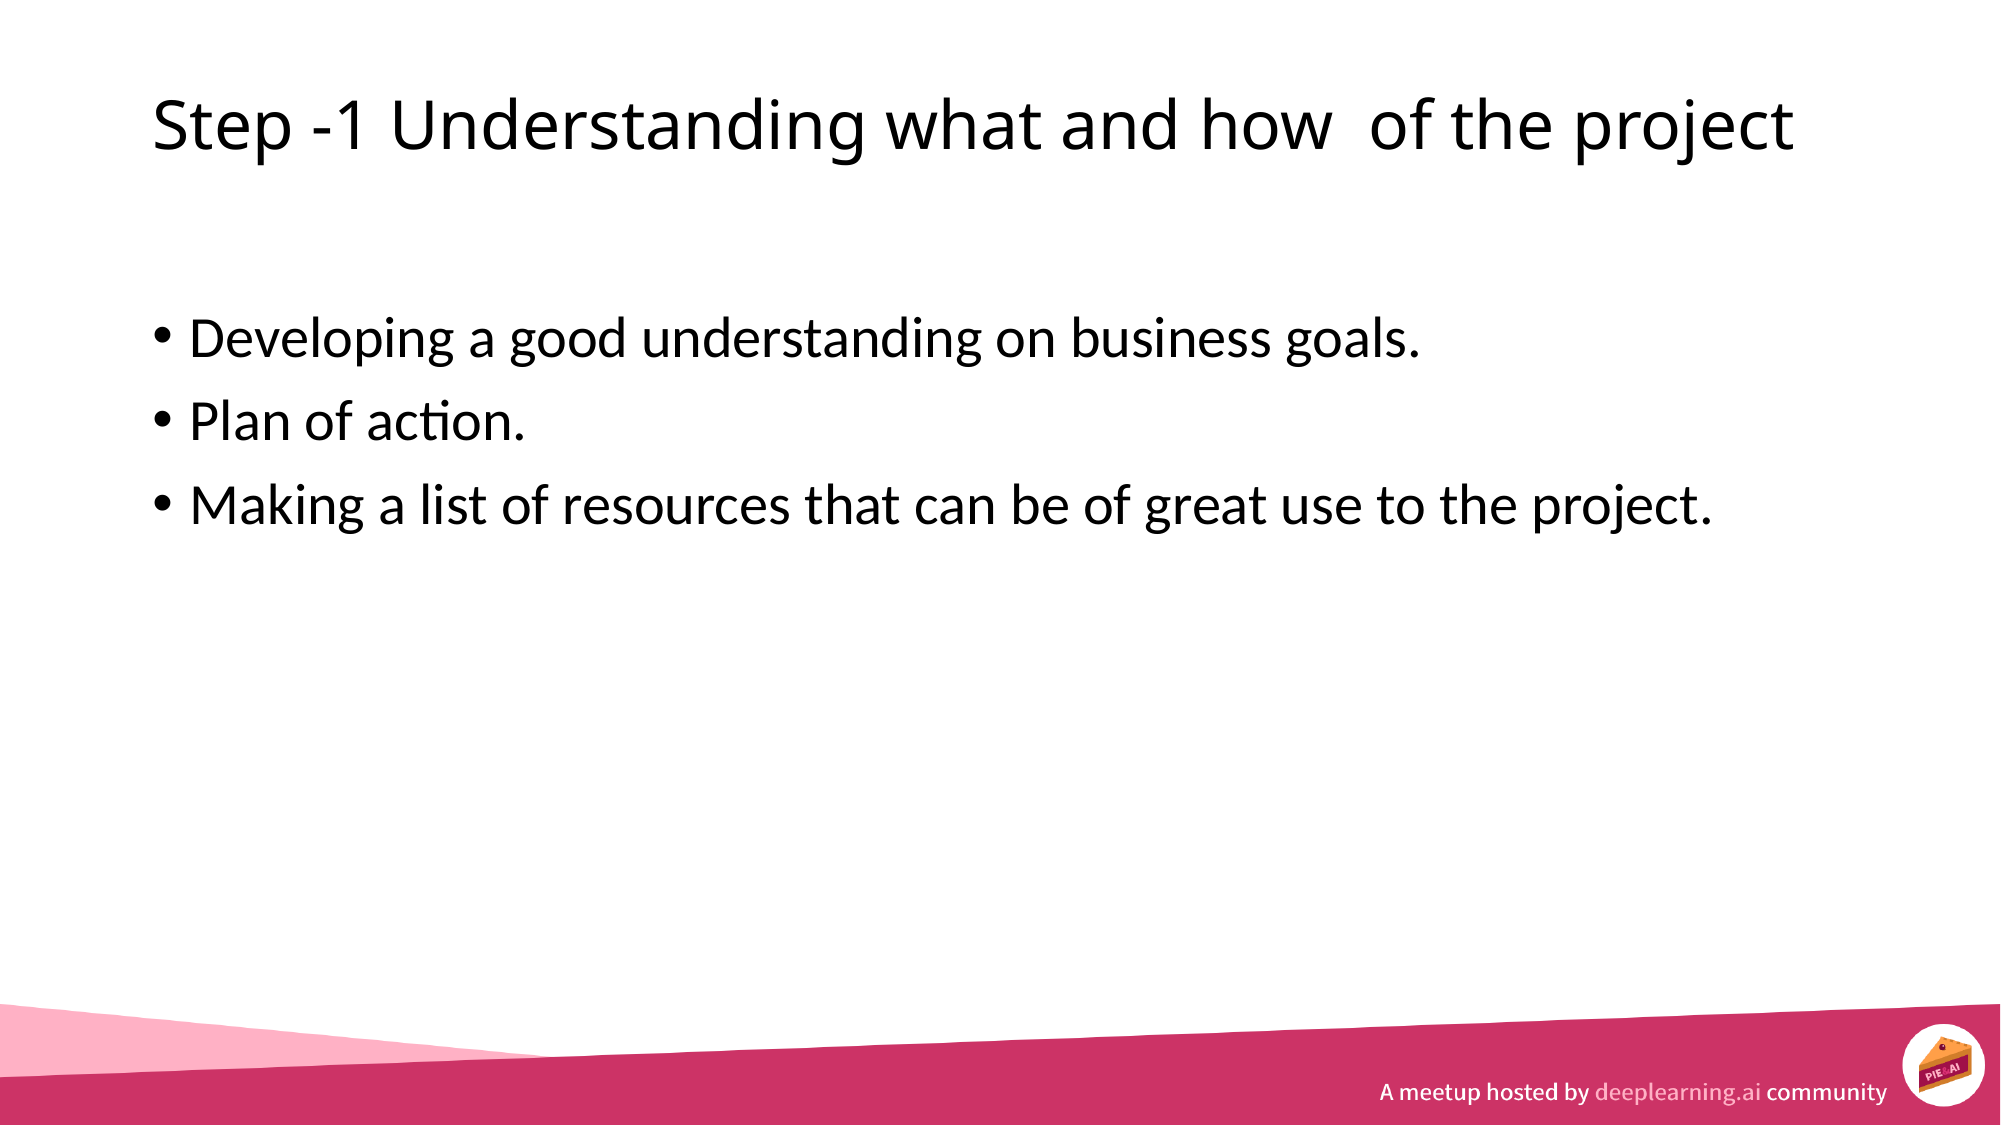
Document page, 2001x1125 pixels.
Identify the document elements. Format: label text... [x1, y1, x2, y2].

picture [0, 0, 2001, 1125]
title Step -1 Understanding what and how of the project [137, 59, 1863, 278]
list Developing a good understanding on business goals. Plan of action. Making a list of resources that can be of great use to the project. [137, 299, 1863, 1014]
